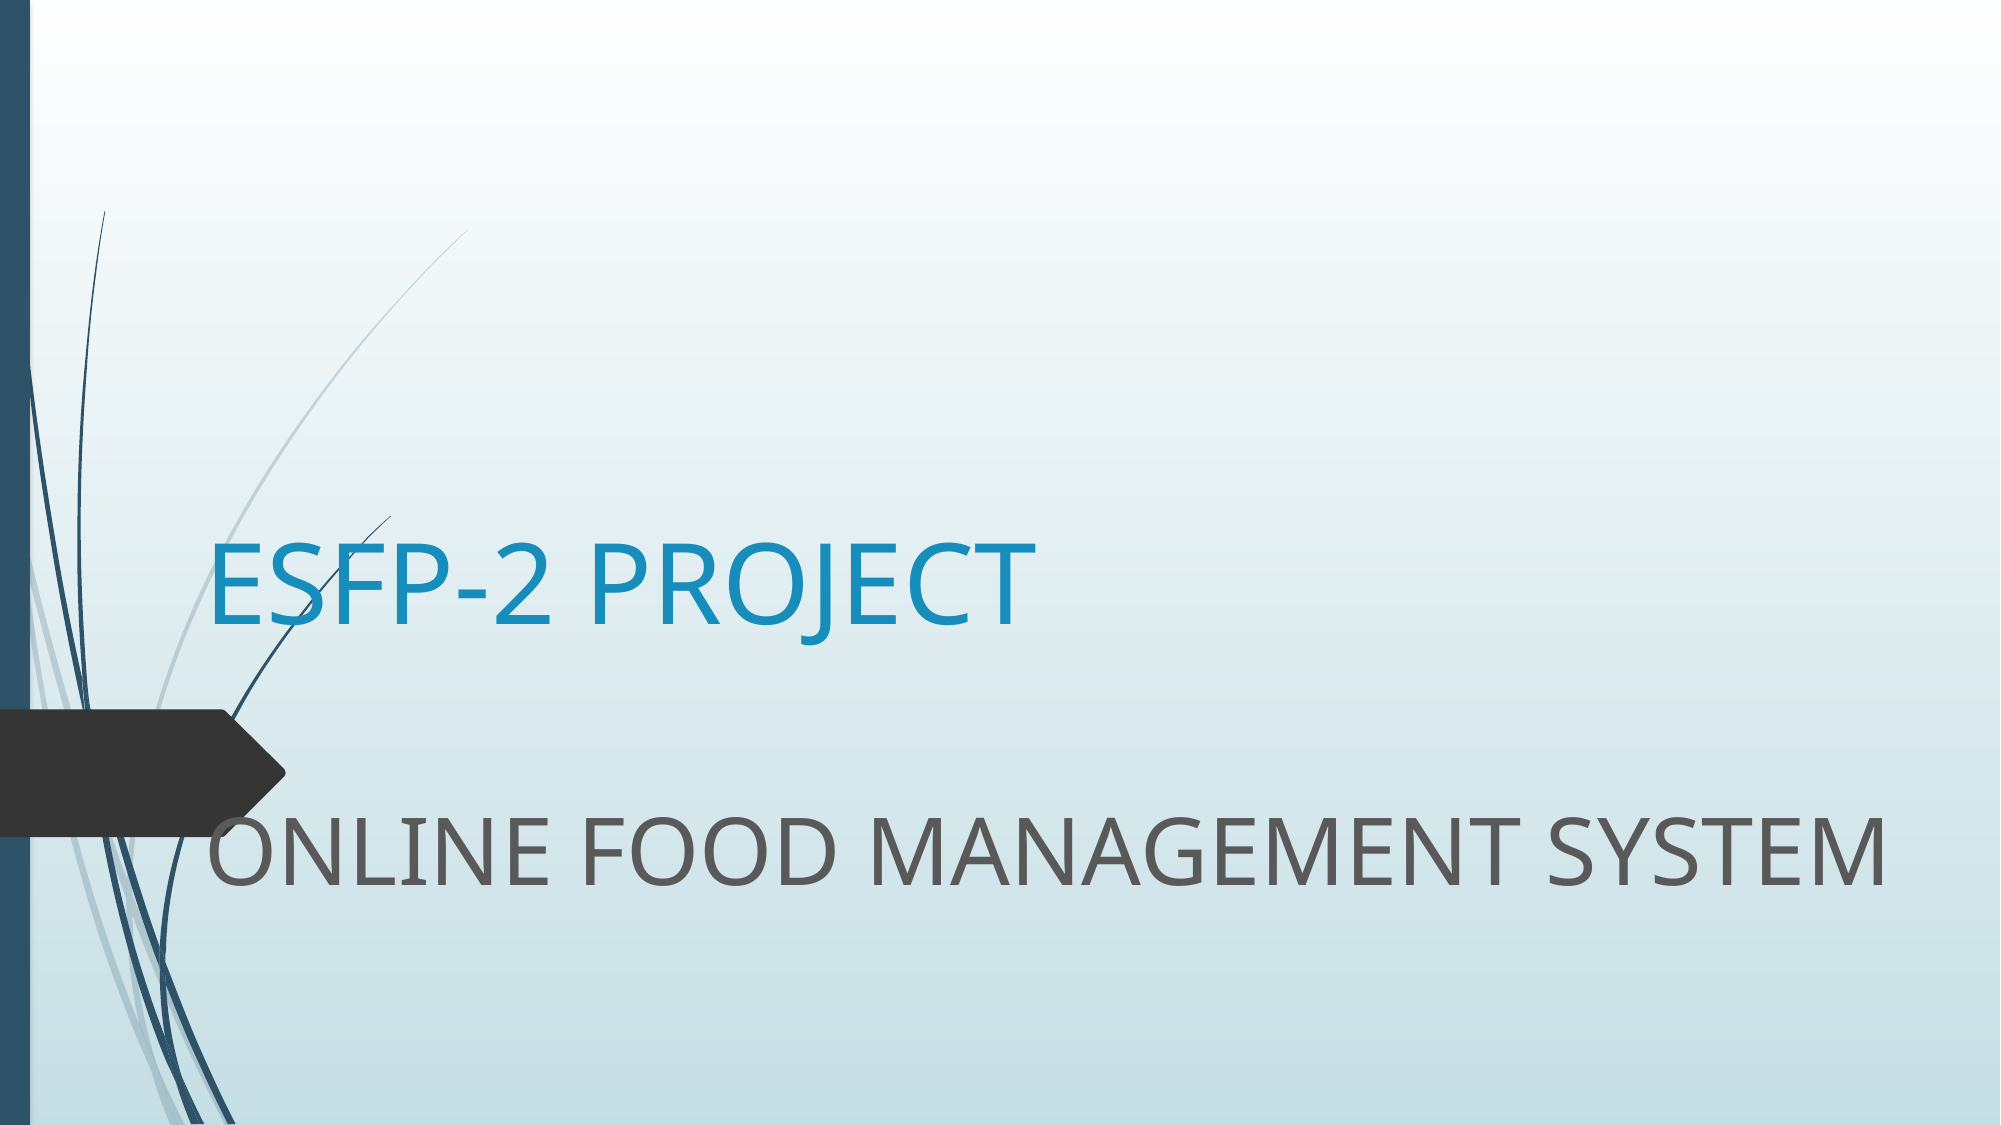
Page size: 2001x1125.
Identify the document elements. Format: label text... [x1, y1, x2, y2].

title ESFP-2 PROJECT [189, 108, 1638, 655]
subtitle ONLINE FOOD MANAGEMENT SYSTEM [189, 783, 1917, 925]
